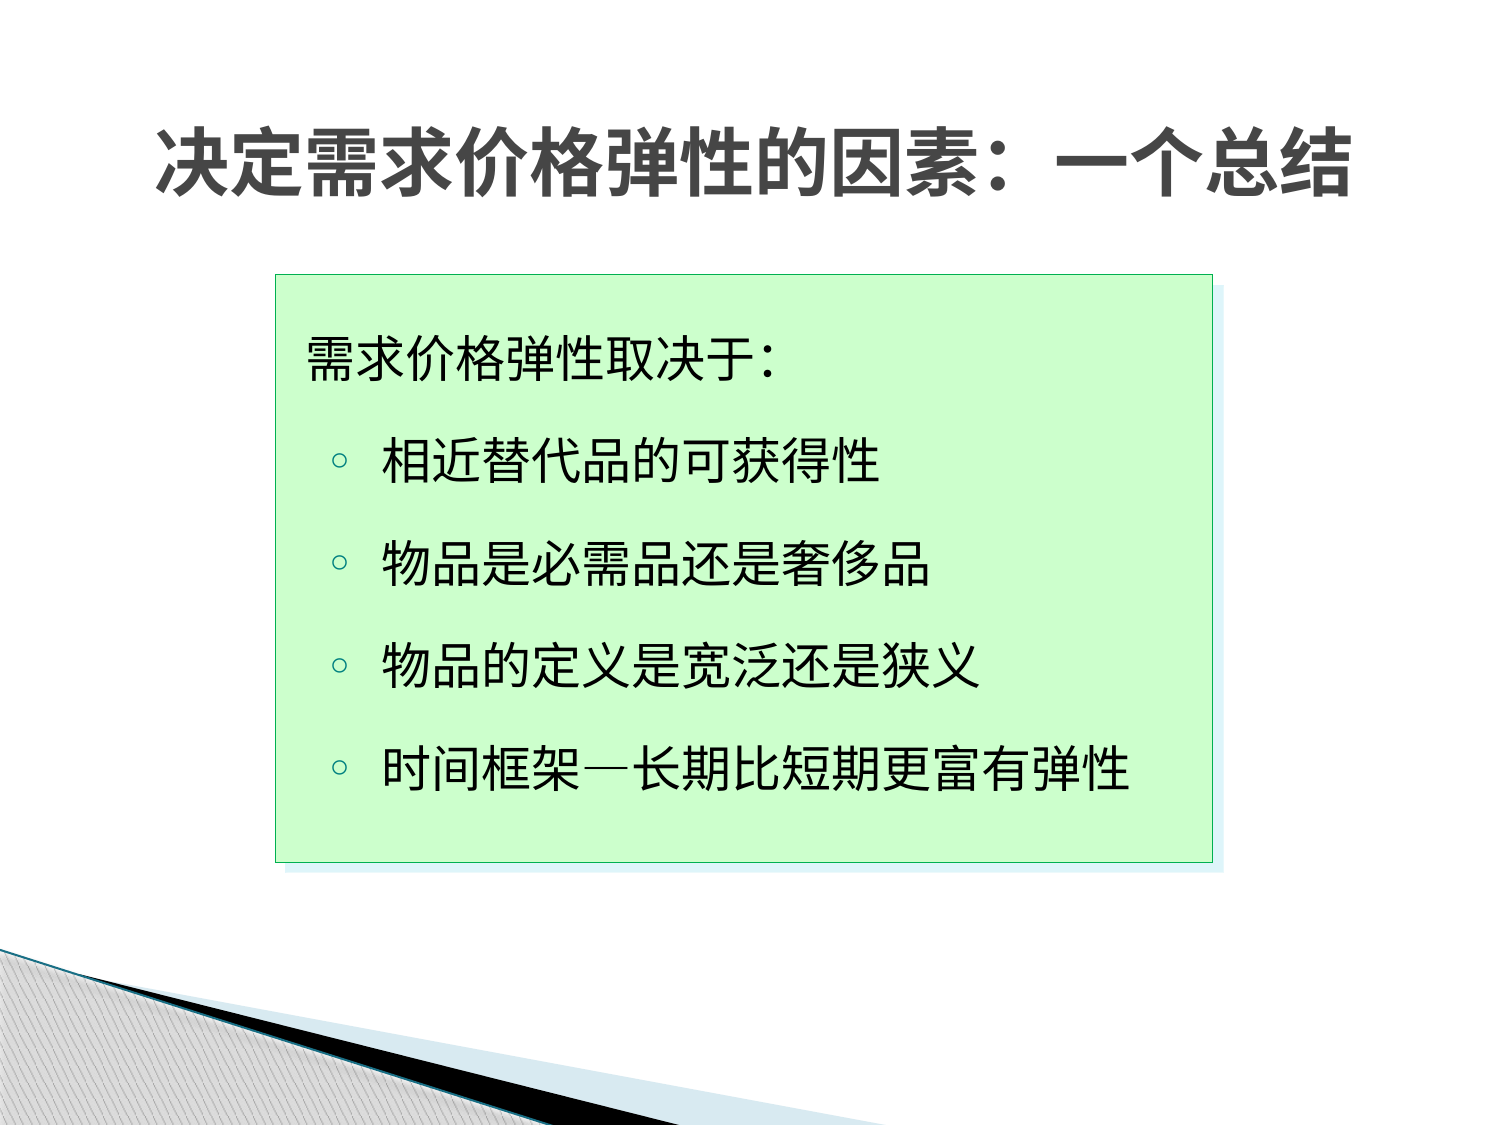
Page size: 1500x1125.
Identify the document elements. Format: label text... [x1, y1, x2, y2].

text_box 决定需求价格弹性的因素：一个总结 [75, 87, 1434, 234]
text_box 需求价格弹性取决于： 相近替代品的可获得性 物品是必需品还是奢侈品 物品的定义是宽泛还是狭义 时间框架—长期比短期更富有弹性 [275, 274, 1213, 863]
